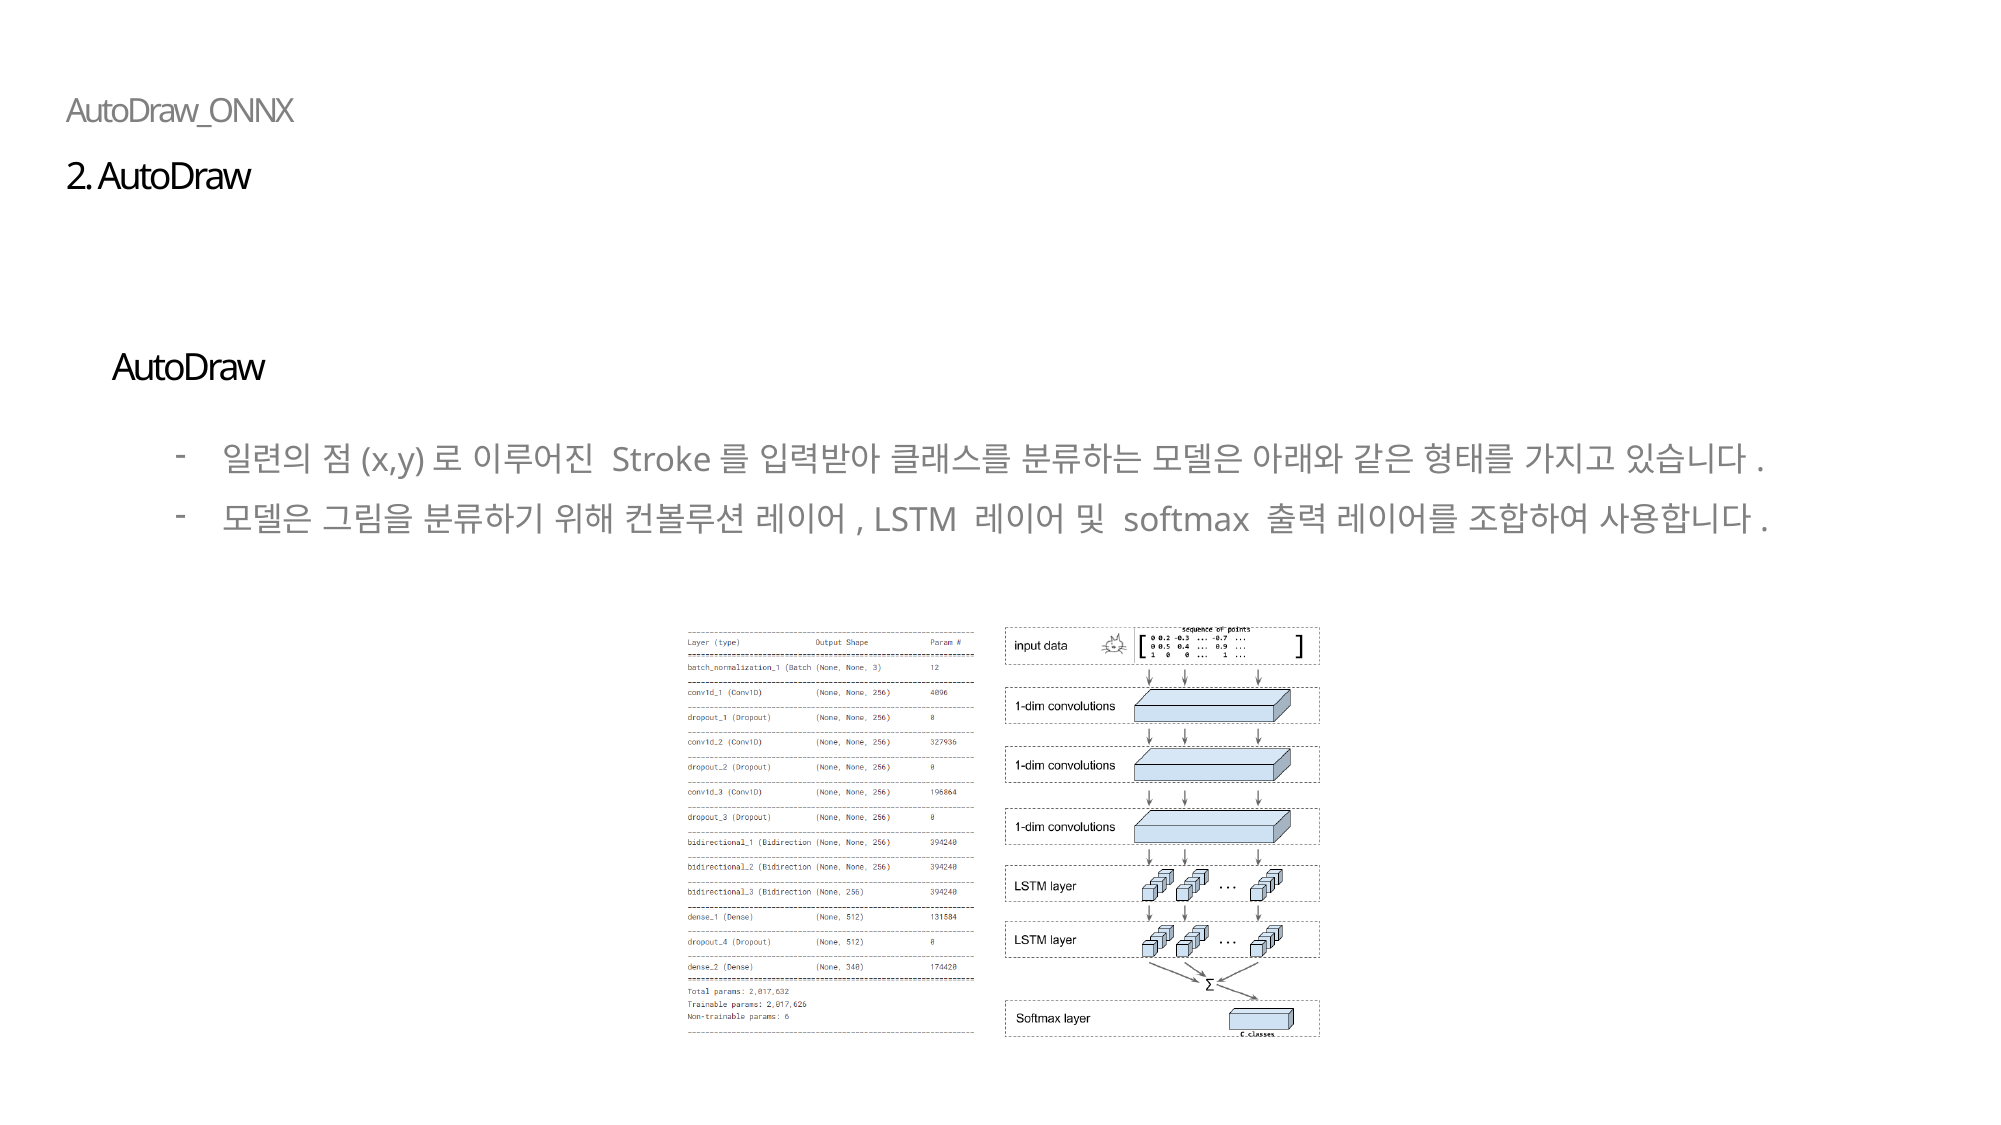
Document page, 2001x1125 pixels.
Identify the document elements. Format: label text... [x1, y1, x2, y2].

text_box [680, 626, 1320, 1039]
text_box 일련의 점(x,y)로 이루어진 Stroke를 입력받아 클래스를 분류하는 모델은 아래와 같은 형태를 가지고 있습니다. 모델은 그림을 분류하기 위해 컨볼루션 레이어, LSTM 레이어 및 softmax 출력 레이어를 조합하여 사용합니다. [160, 411, 1885, 546]
text_box AutoDraw [97, 312, 281, 396]
text_box AutoDraw_ONNX 2. AutoDraw [51, 62, 310, 205]
